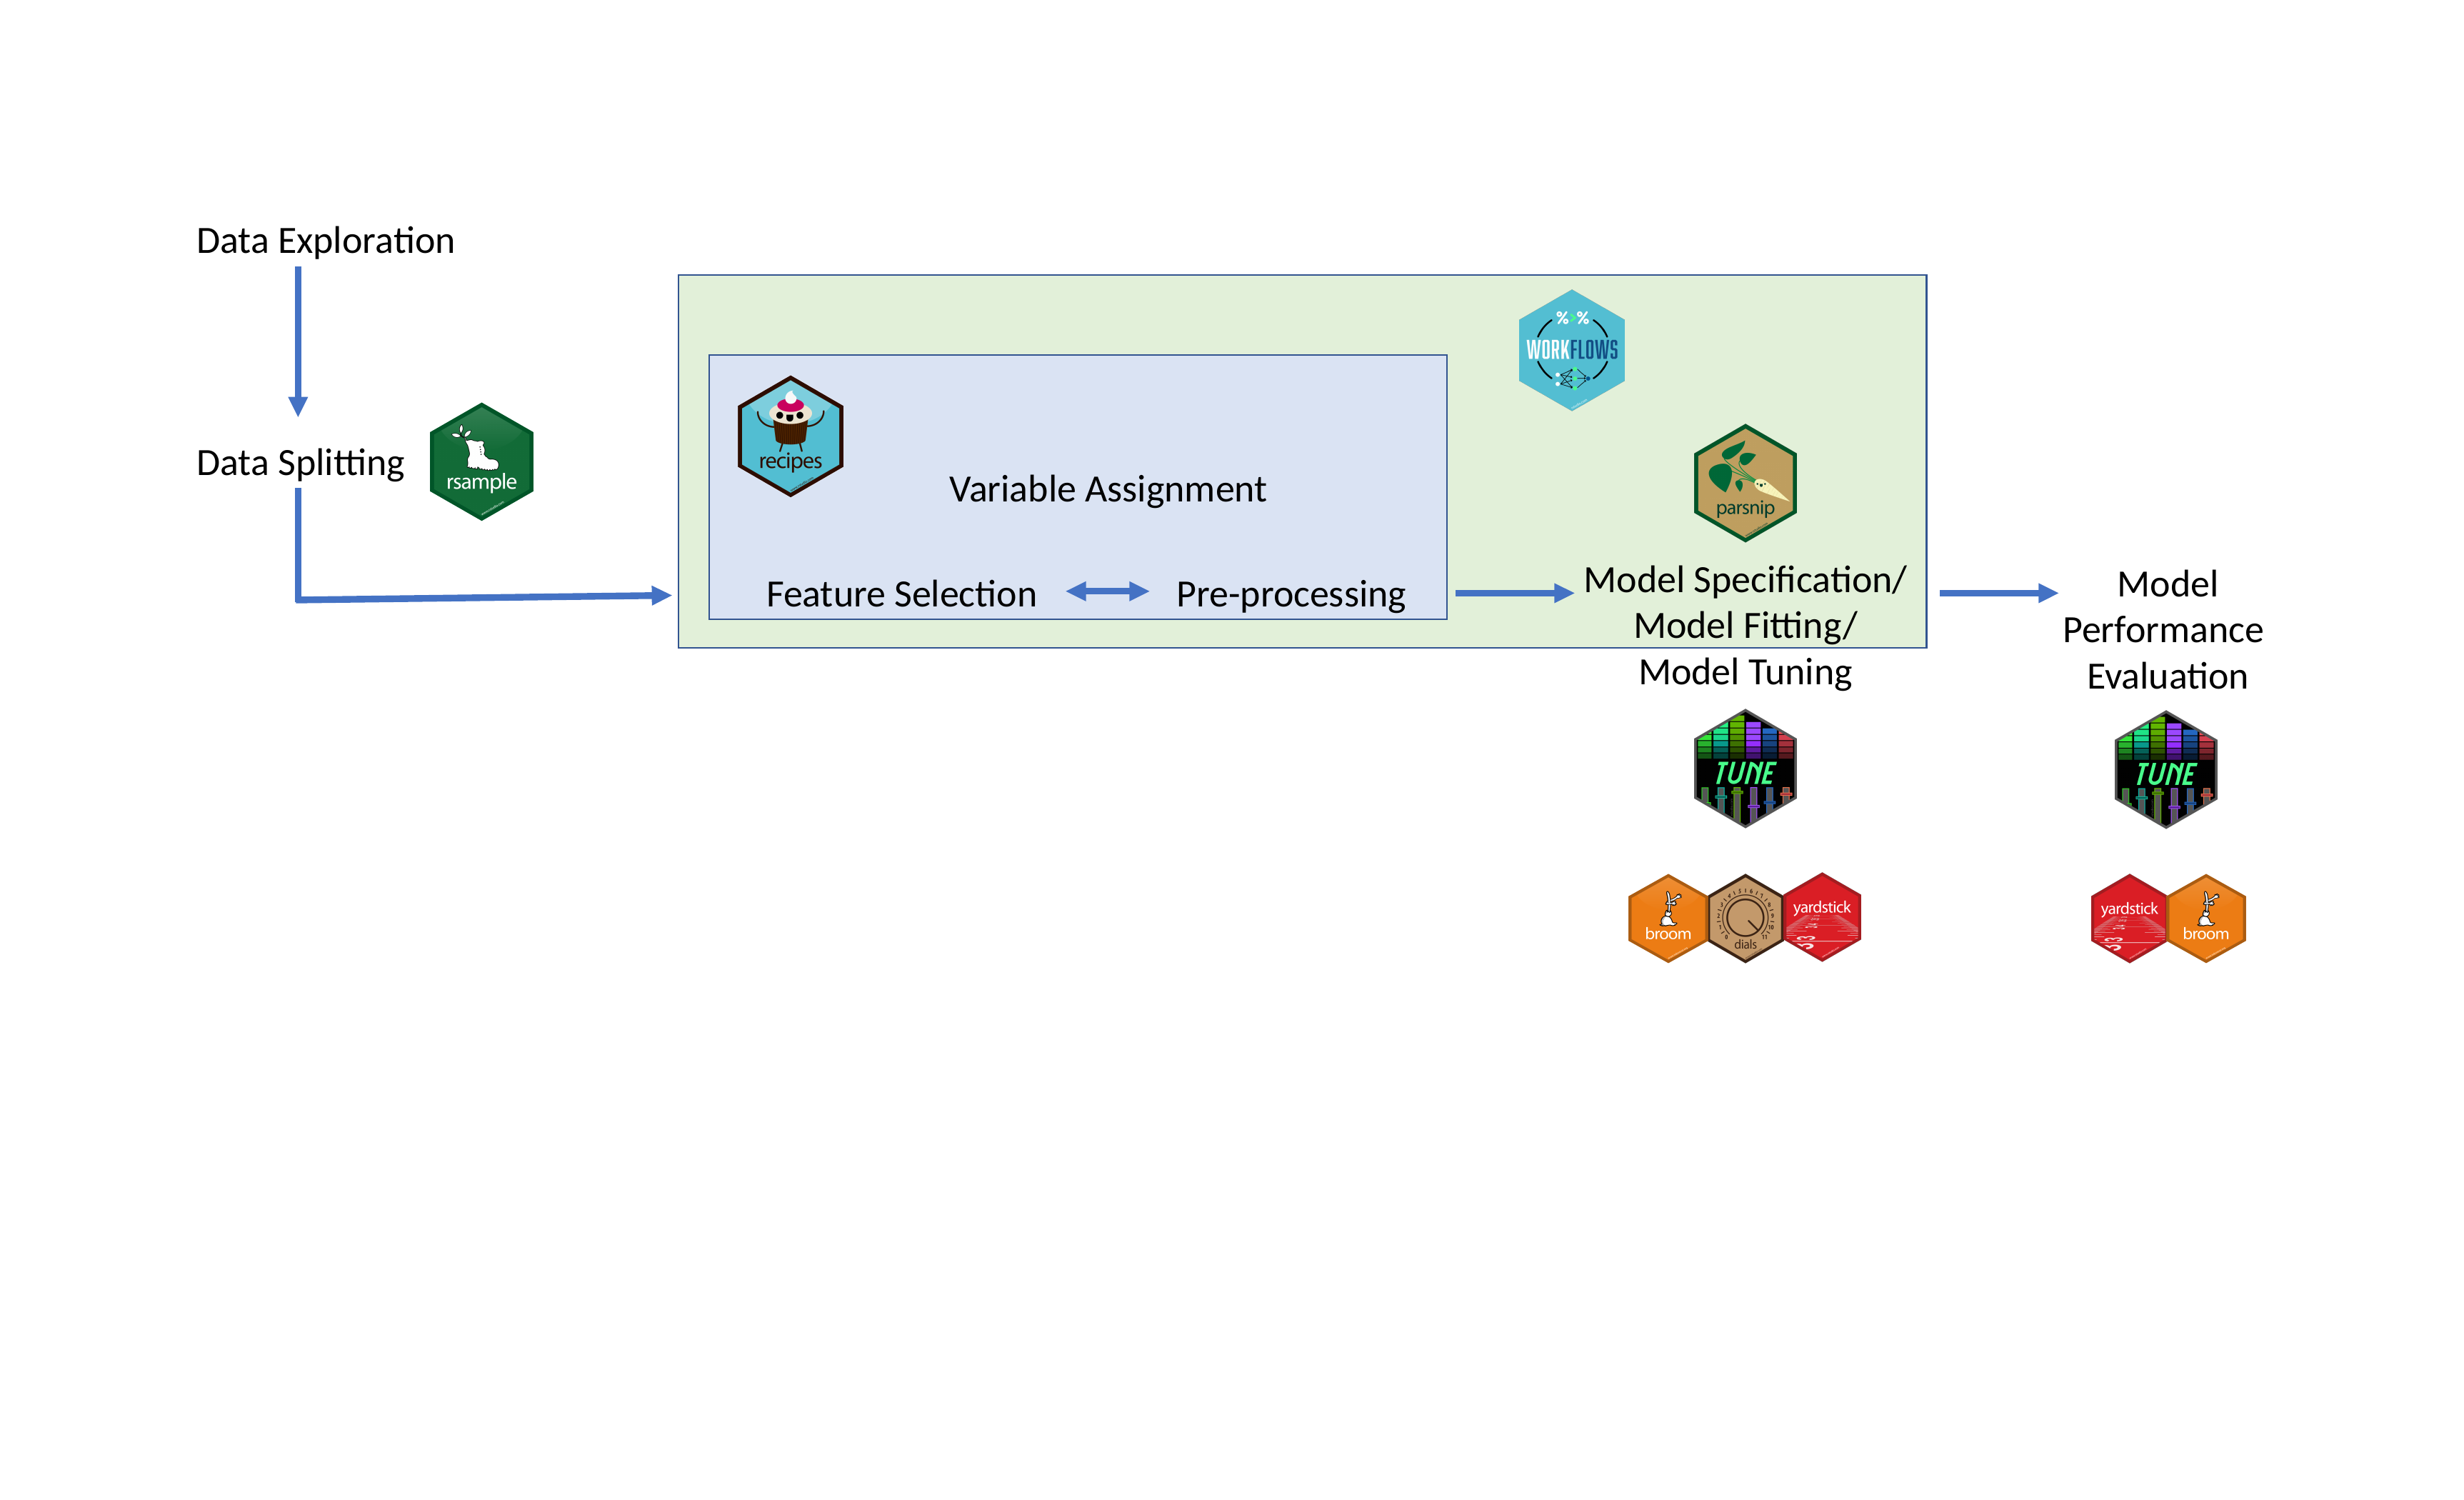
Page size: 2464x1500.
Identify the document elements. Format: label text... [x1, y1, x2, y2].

text_box Pre-processing [1166, 563, 1418, 620]
text_box [678, 274, 1928, 649]
picture [1694, 424, 1797, 544]
text_box Data Exploration [186, 209, 466, 266]
text_box Data Splitting [186, 431, 416, 489]
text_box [296, 595, 672, 600]
text_box [708, 354, 1448, 620]
picture [1519, 289, 1625, 411]
picture [2115, 710, 2218, 829]
picture [737, 375, 843, 498]
picture [1694, 709, 1797, 829]
text_box Feature Selection [756, 563, 1048, 620]
text_box Variable Assignment [938, 457, 1278, 515]
text_box Model Specification/ Model Fitting/ Model Tuning [1573, 548, 1918, 698]
picture [430, 402, 534, 521]
picture [1628, 872, 1861, 964]
picture [2090, 874, 2246, 964]
text_box Model Performance Evaluation [2052, 552, 2284, 702]
